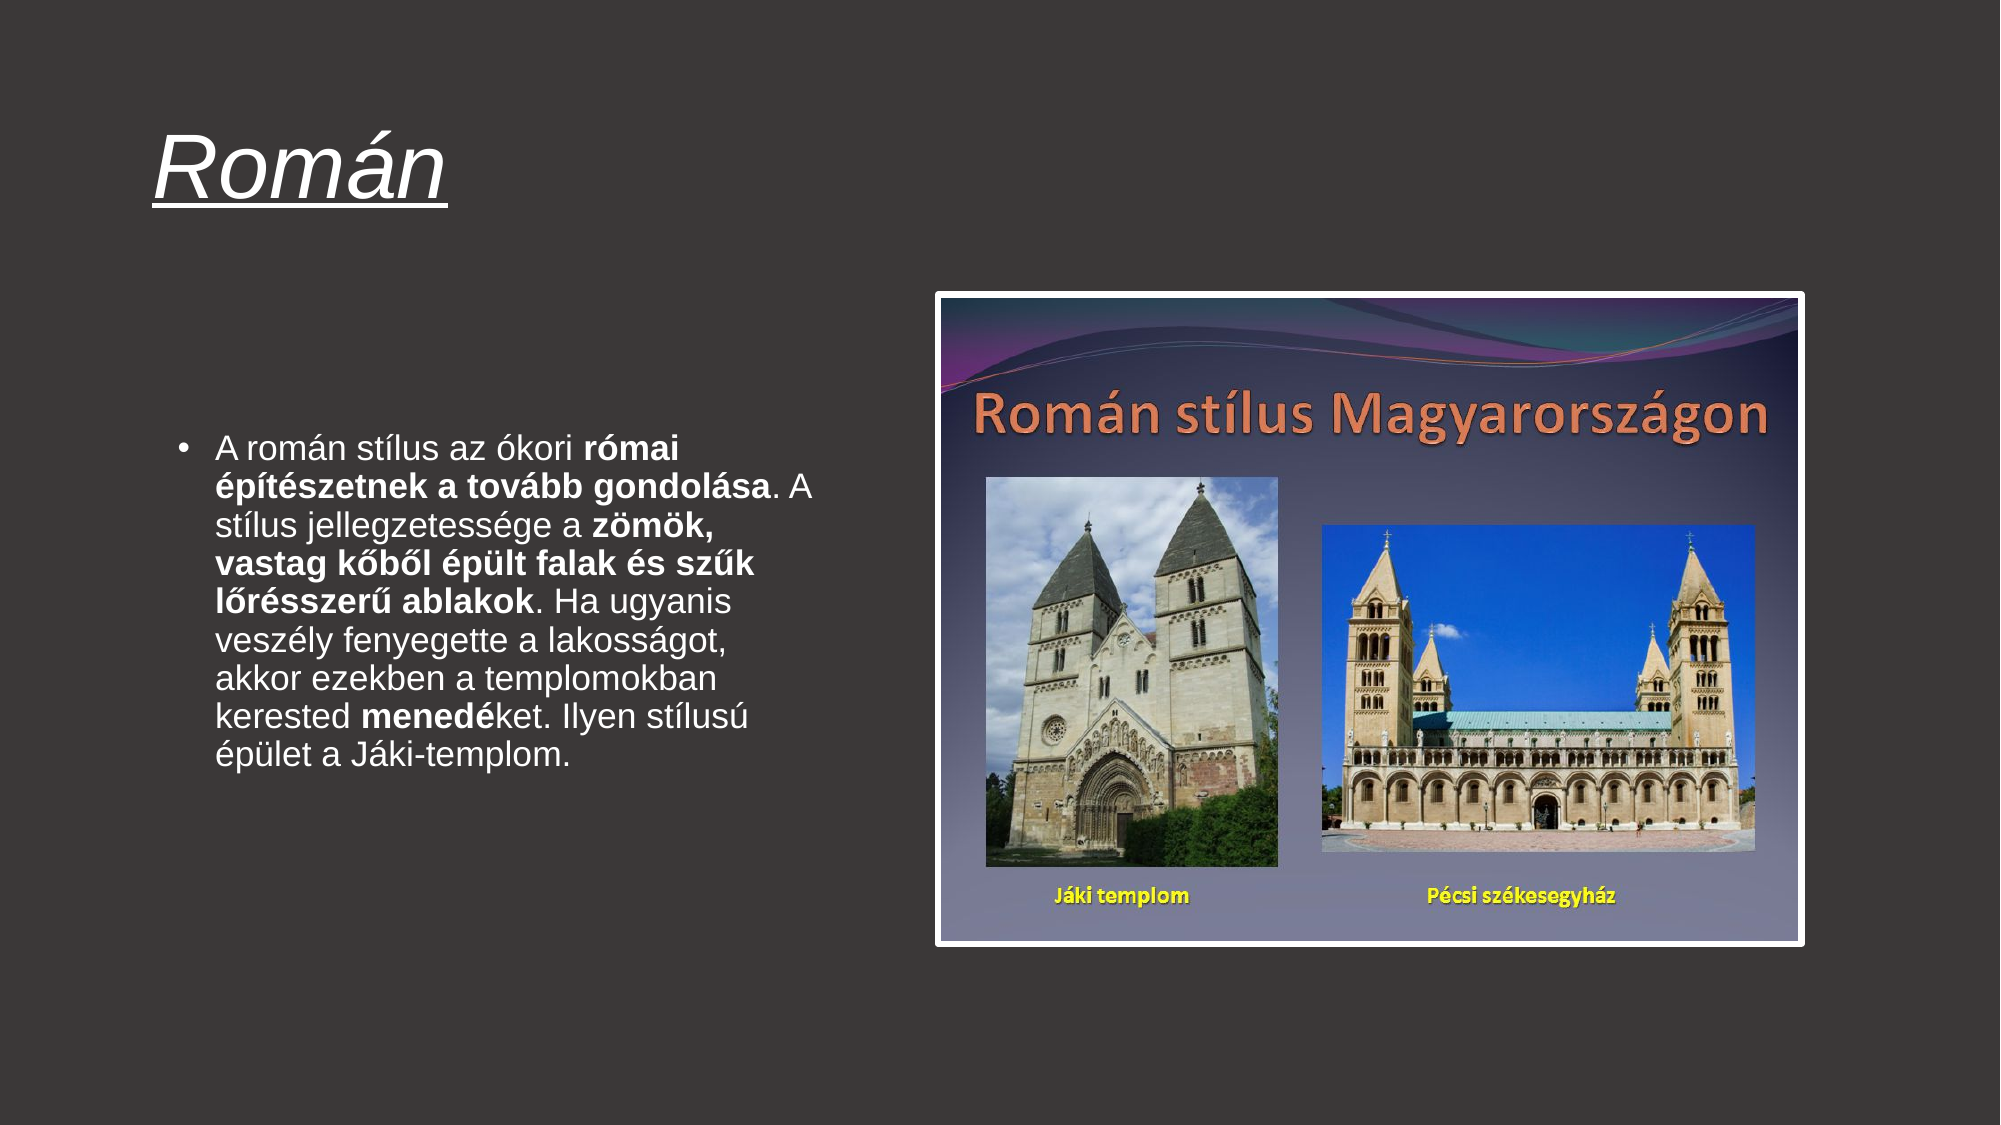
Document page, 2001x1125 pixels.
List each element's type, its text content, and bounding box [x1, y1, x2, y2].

title Román [137, 59, 1863, 278]
list A román stílus az ókori római építészetnek a tovább gondolása. A stílus jellegzetessége a zömök, vastag kőből épült falak és szűk lőrésszerű ablakok. Ha ugyanis veszély fenyegette a lakosságot, akkor ezekben a templomokban kerested menedéket. Ilyen stílusú épület a Jáki-templom. [162, 422, 830, 816]
picture [941, 297, 1799, 941]
